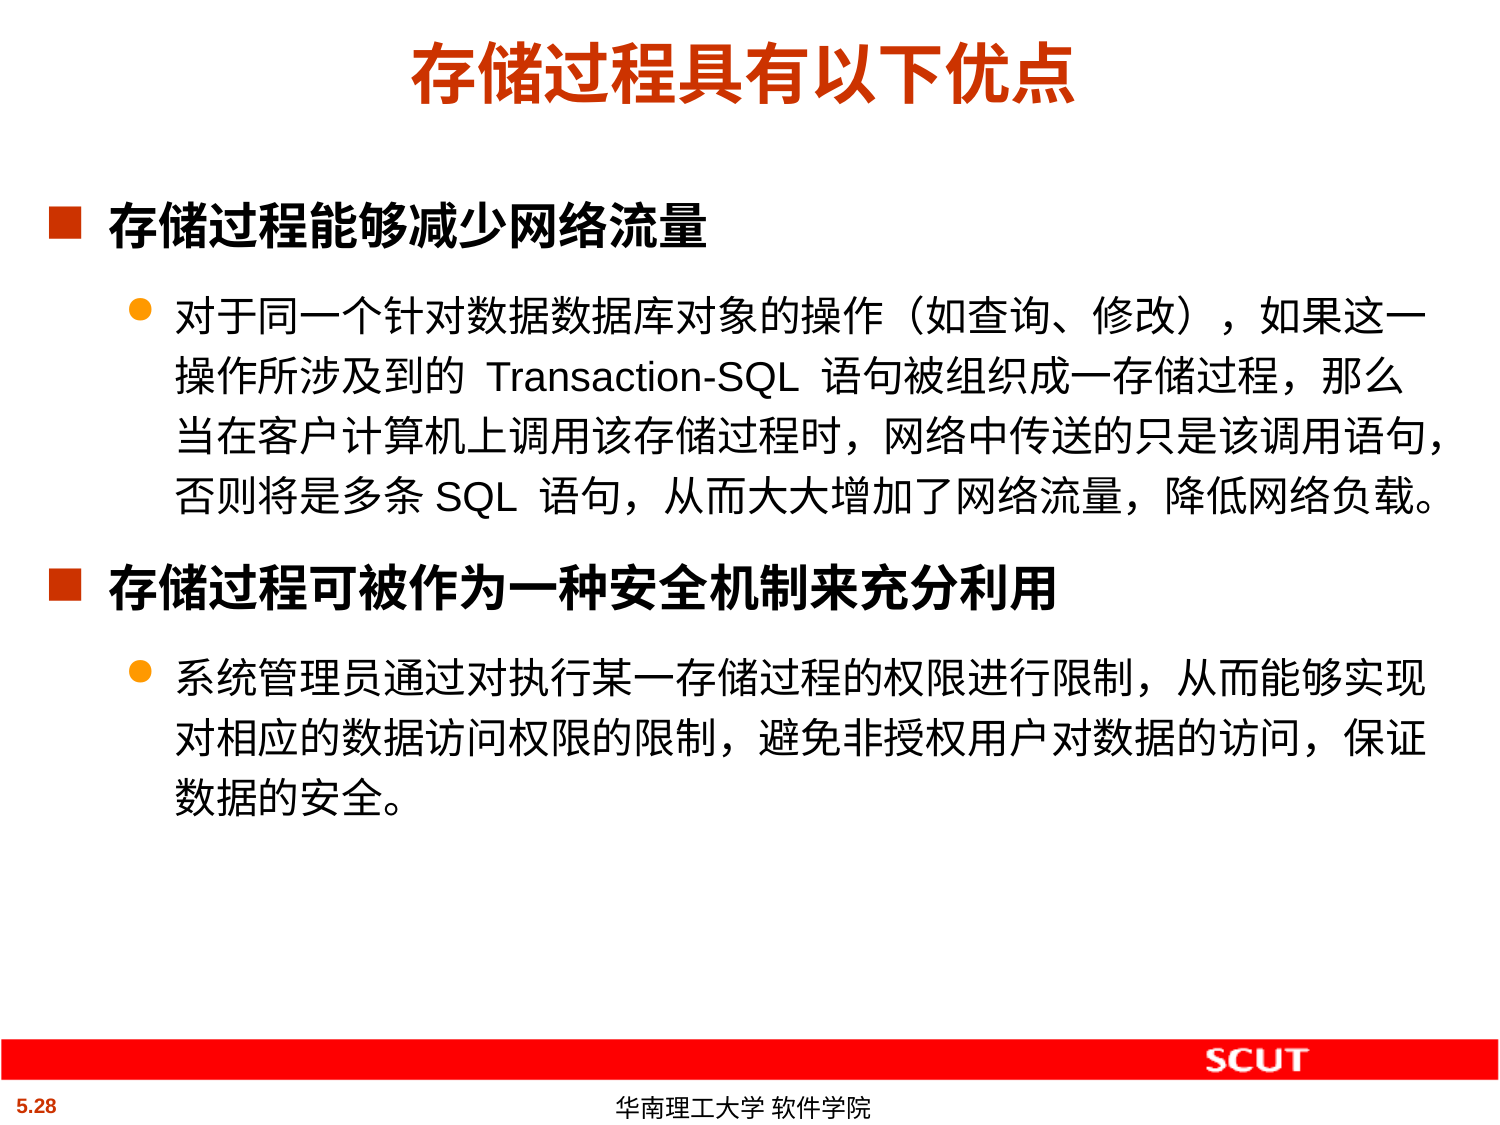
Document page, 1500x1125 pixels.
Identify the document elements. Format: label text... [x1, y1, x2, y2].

picture [0, 1038, 1500, 1083]
list 存储过程能够减少网络流量 对于同一个针对数据数据库对象的操作（如查询、修改），如果这一操作所涉及到的 Transaction-SQL 语句被组织成一存储过程，那么当在客户计算机上调用该存储过程时，网络中传送的只是该调用语句，否则将是多条SQL 语句，从而大大增加了网络流量，降低网络负载。 存储过程可被作为一种安全机制来充分利用 系统管理员通过对执行某一存储过程的权限进行限制，从而能够实现对相应的数据访问权限的限制，避免非授权用户对数据的访问，保证数据的安全。 [37, 174, 1450, 1038]
title 存储过程具有以下优点 [37, 18, 1452, 120]
